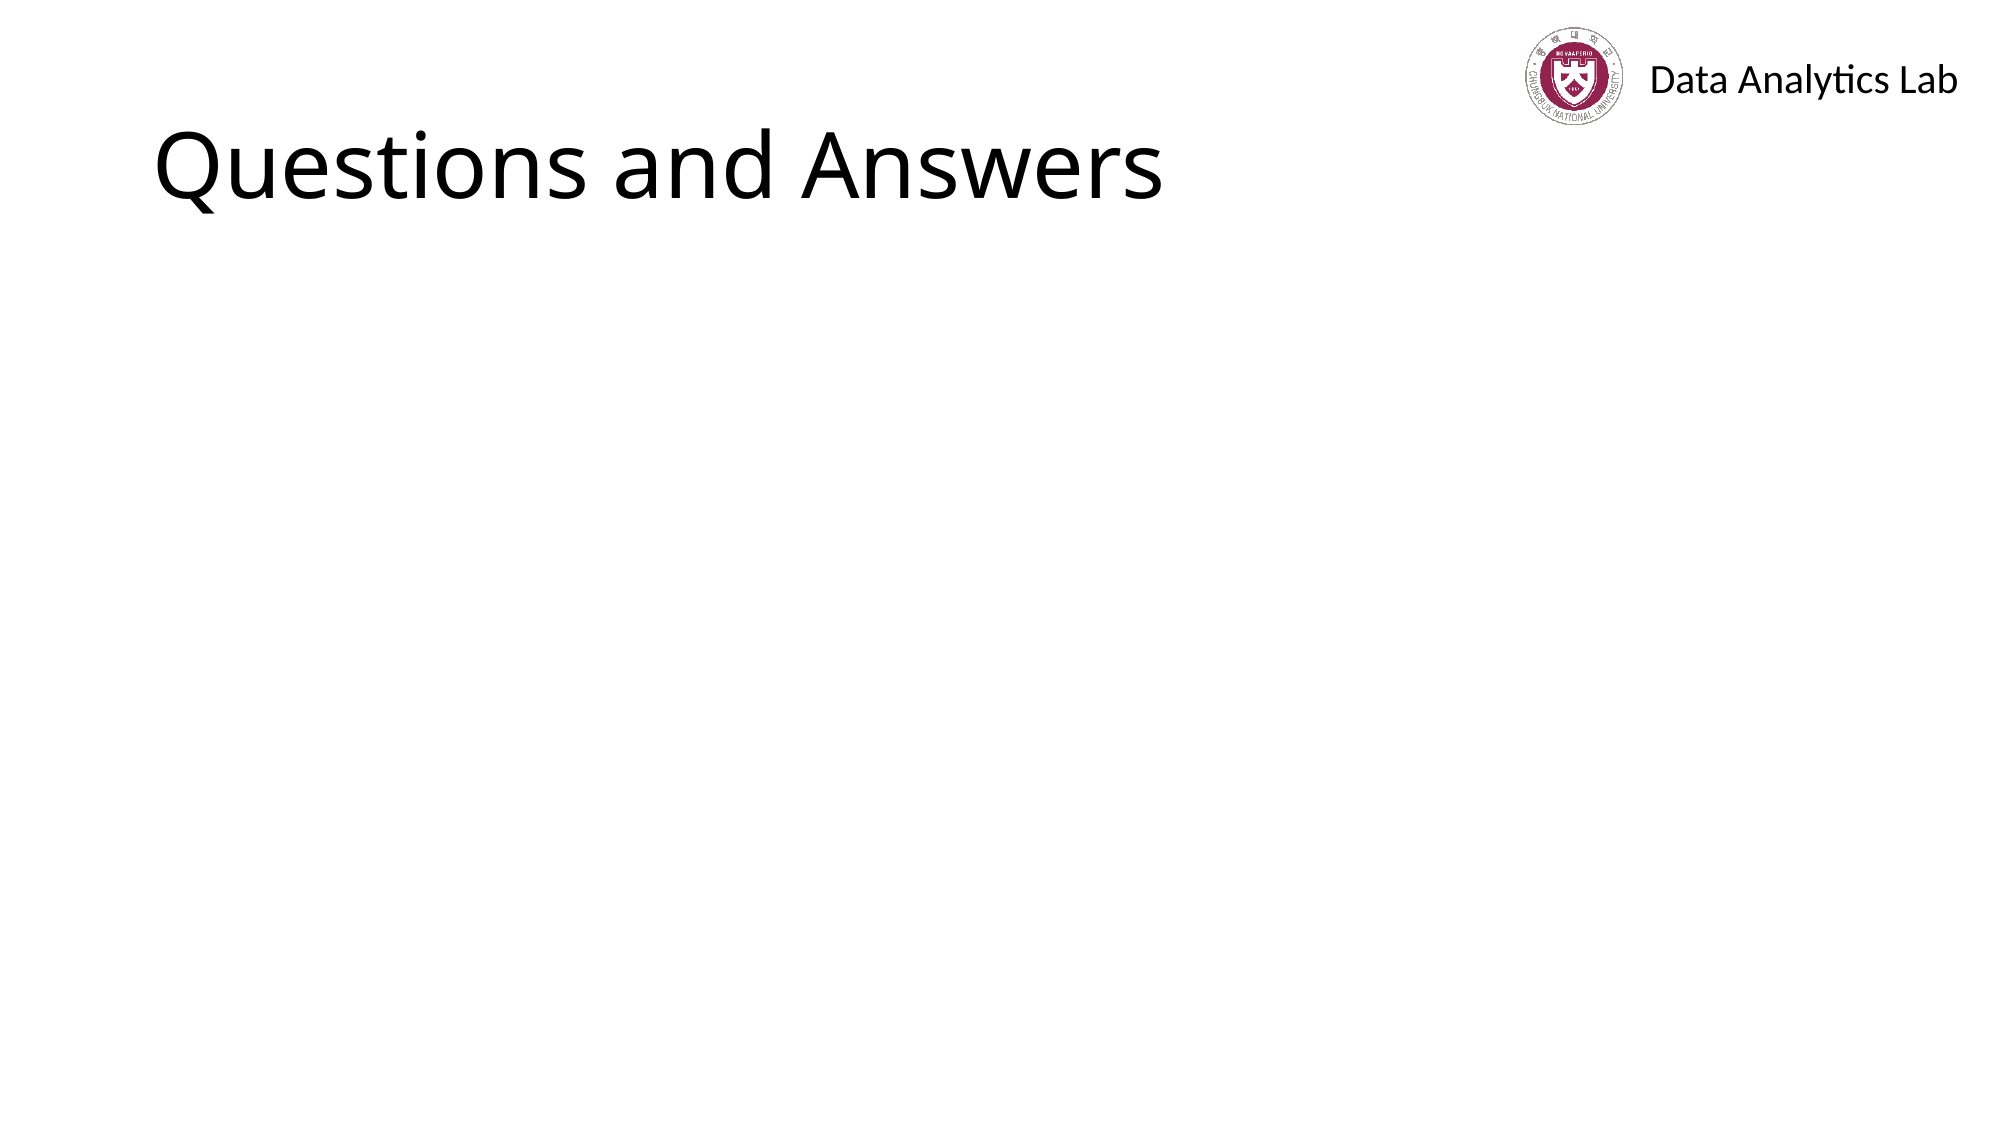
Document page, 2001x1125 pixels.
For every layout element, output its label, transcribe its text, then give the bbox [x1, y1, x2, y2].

title Questions and Answers [137, 59, 1863, 278]
picture [1525, 27, 1623, 59]
